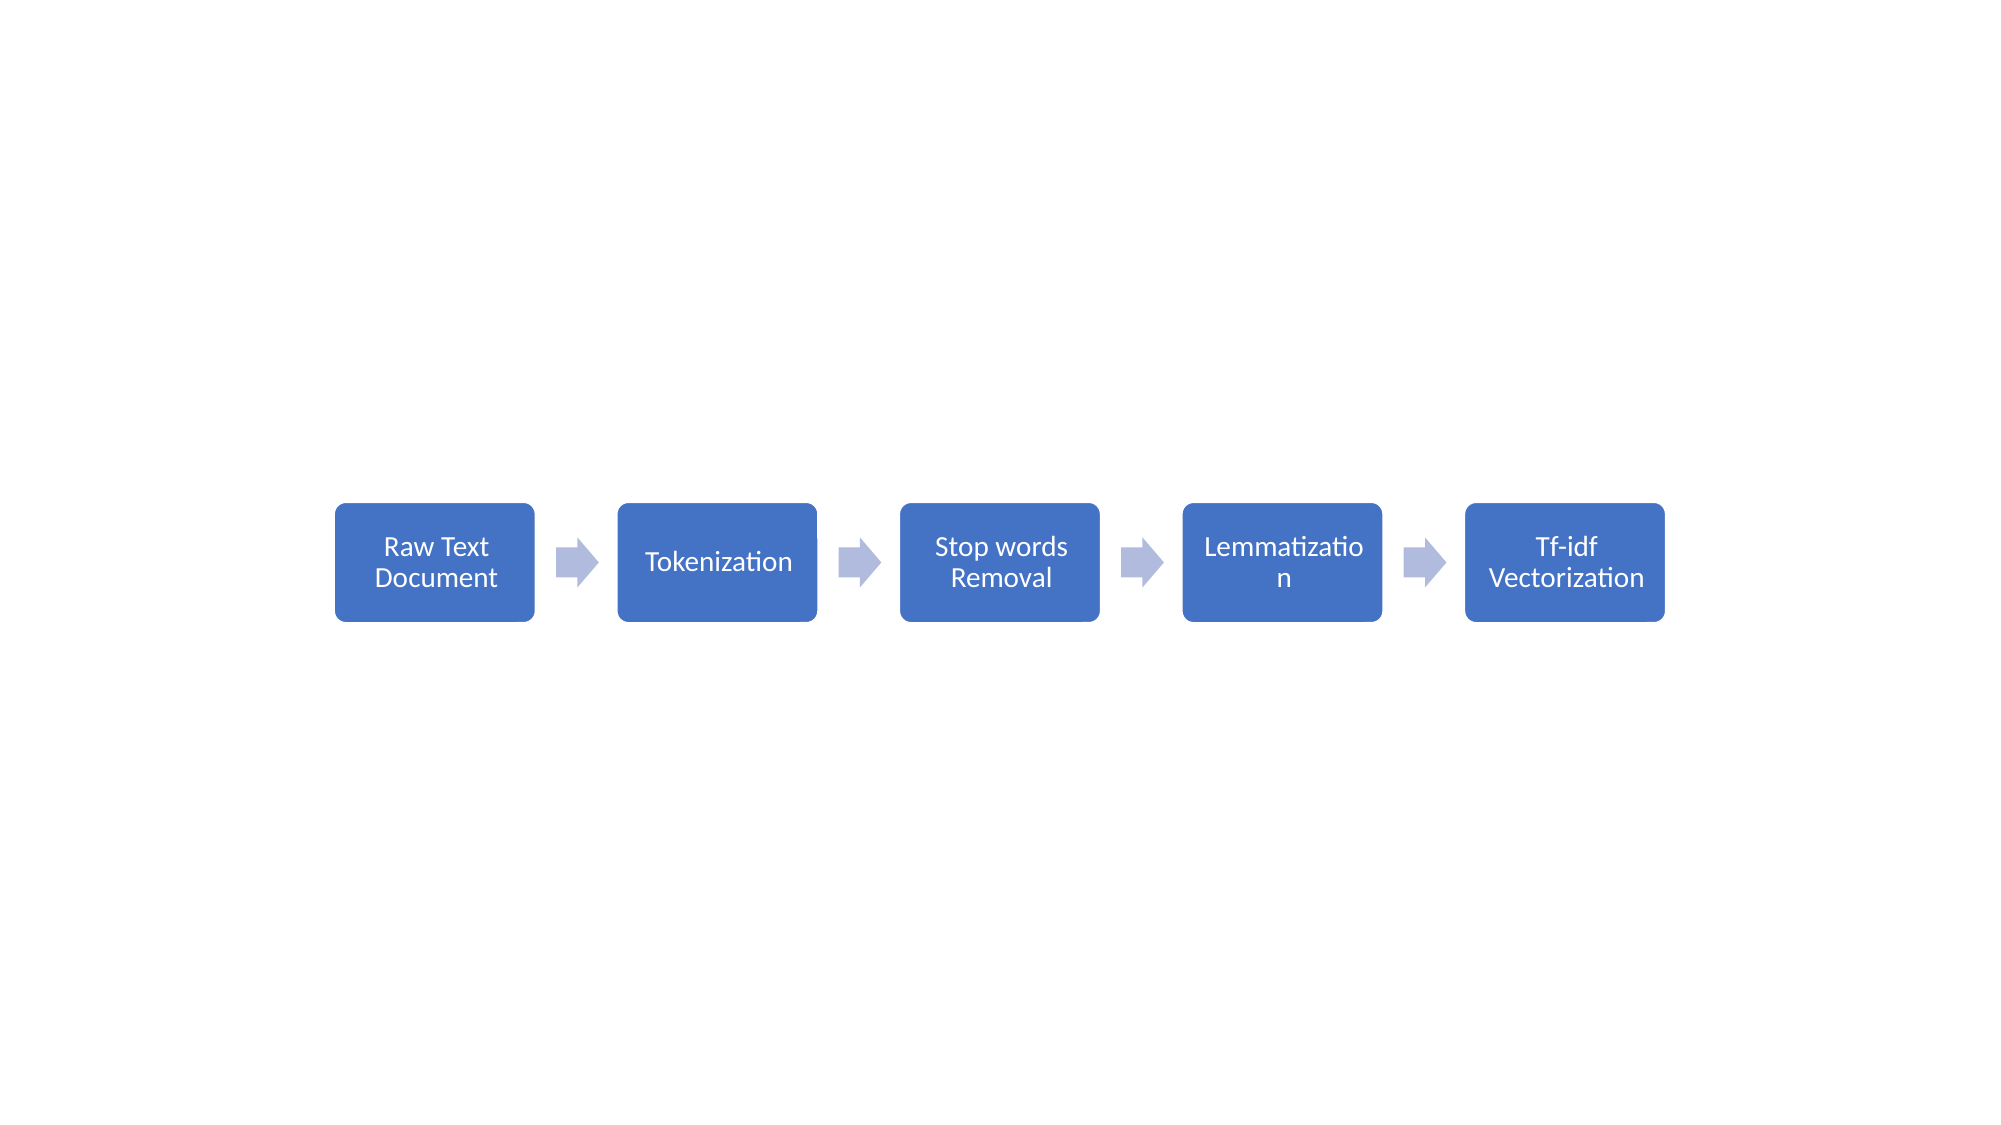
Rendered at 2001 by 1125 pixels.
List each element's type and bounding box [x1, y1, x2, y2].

text_box [333, 117, 1667, 1007]
